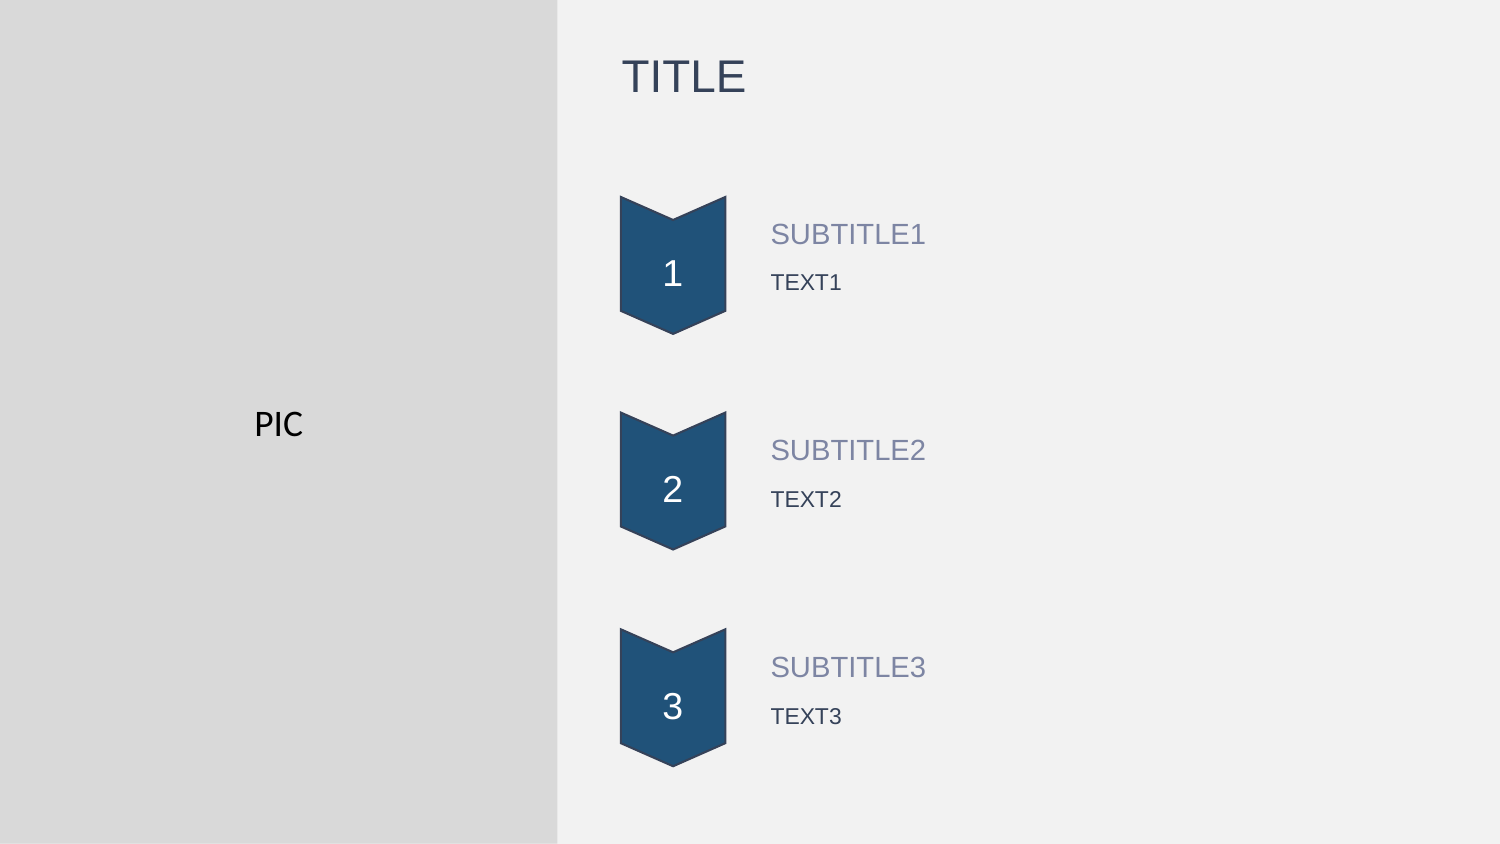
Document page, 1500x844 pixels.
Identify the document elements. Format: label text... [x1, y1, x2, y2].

text_box [619, 410, 727, 551]
text_box [619, 195, 727, 336]
text_box 1 [642, 242, 703, 302]
text_box TEXT3 [755, 693, 1457, 779]
text_box 3 [642, 674, 703, 735]
text_box SUBTITLE1 [755, 167, 1457, 258]
text_box 2 [642, 457, 703, 518]
text_box TEXT1 [755, 260, 1457, 345]
text_box PIC [0, 0, 558, 844]
text_box TEXT2 [755, 477, 1457, 562]
text_box TITLE [606, 39, 1435, 168]
text_box SUBTITLE2 [755, 383, 1457, 474]
text_box [619, 627, 727, 768]
text_box SUBTITLE3 [755, 599, 1457, 691]
